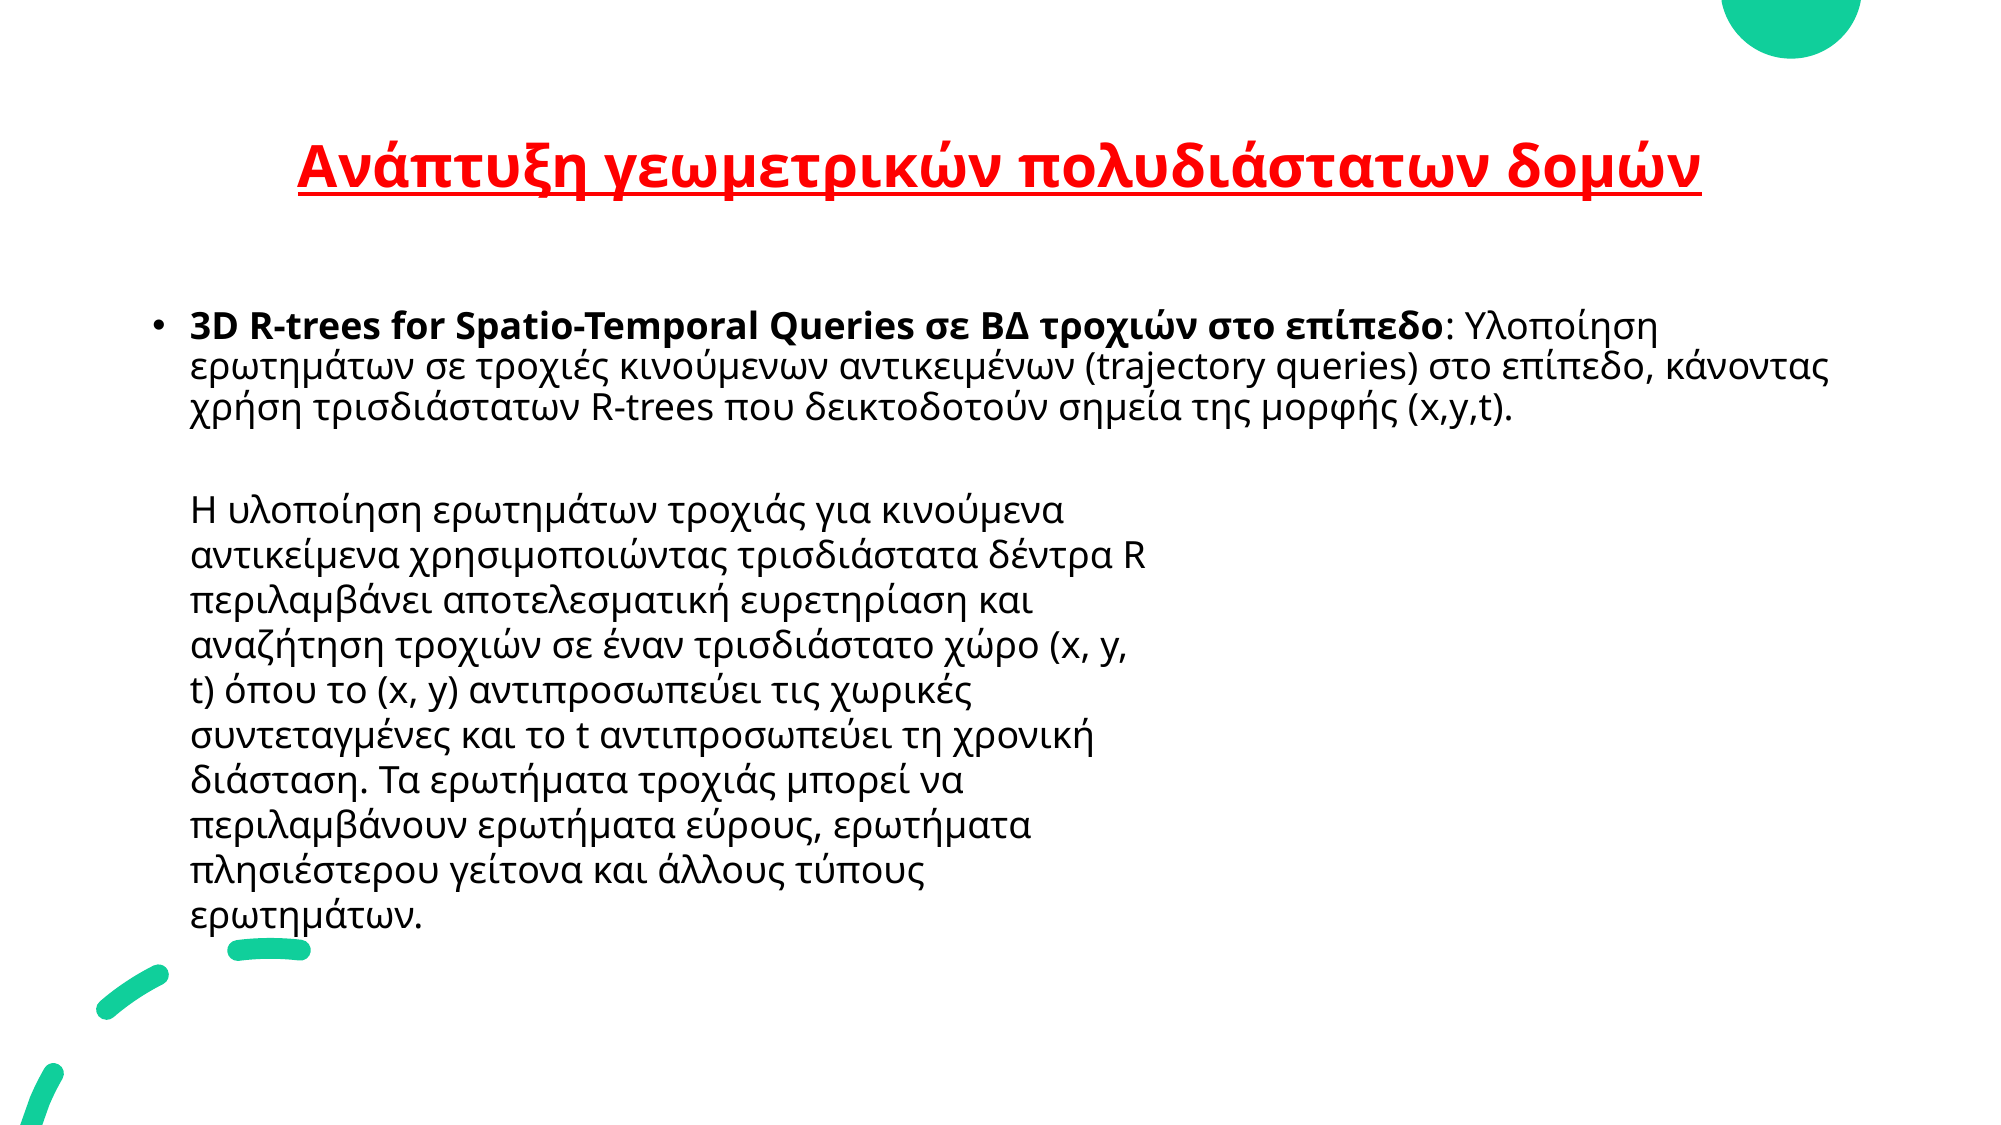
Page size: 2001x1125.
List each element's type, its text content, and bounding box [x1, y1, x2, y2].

text_box Η υλοποίηση ερωτημάτων τροχιάς για κινούμενα αντικείμενα χρησιμοποιώντας τρισδιάστατα δέντρα R περιλαμβάνει αποτελεσματική ευρετηρίαση και αναζήτηση τροχιών σε έναν τρισδιάστατο χώρο (x, y, t) όπου το (x, y) αντιπροσωπεύει τις χωρικές συντεταγμένες και το t αντιπροσωπεύει τη χρονική διάσταση. Τα ερωτήματα τροχιάς μπορεί να περιλαμβάνουν ερωτήματα εύρους, ερωτήματα πλησιέστερου γείτονα και άλλους τύπους ερωτημάτων. [175, 478, 1175, 944]
list 3D R-trees for Spatio-Temporal Queries σε ΒΔ τροχιών στο επίπεδο: Υλοποίηση ερωτημάτων σε τροχιές κινούμενων αντικειμένων (trajectory queries) στο επίπεδο, κάνοντας χρήση τρισδιάστατων R-trees που δεικτοδοτούν σημεία της μορφής (x,y,t). [137, 299, 1863, 933]
title Ανάπτυξη γεωμετρικών πολυδιάστατων δομών [137, 59, 1863, 278]
